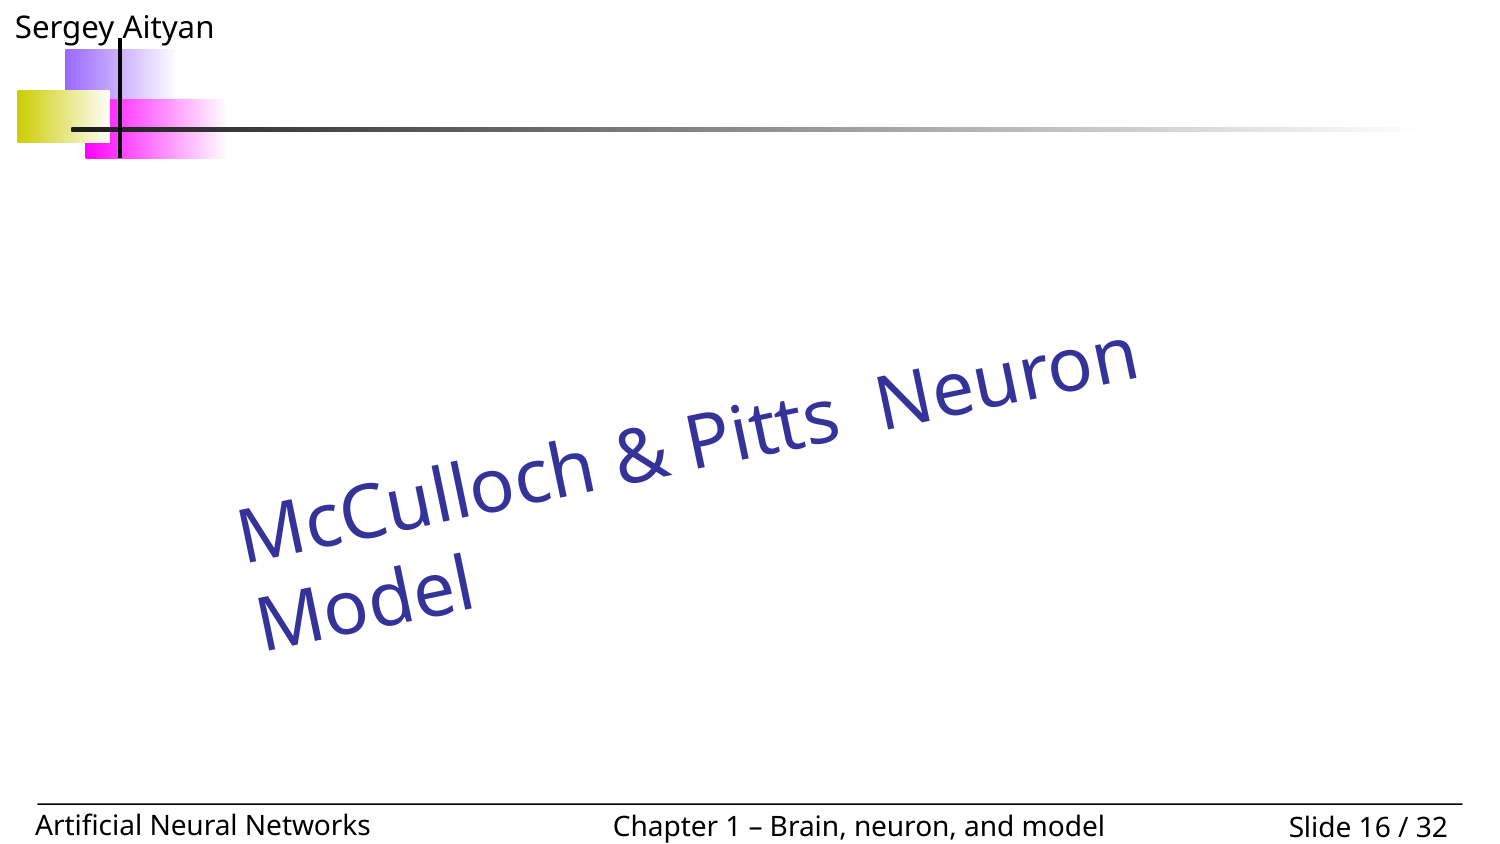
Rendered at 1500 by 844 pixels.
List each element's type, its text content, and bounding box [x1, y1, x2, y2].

text_box McCulloch & Pitts Neuron Model [212, 252, 1371, 678]
